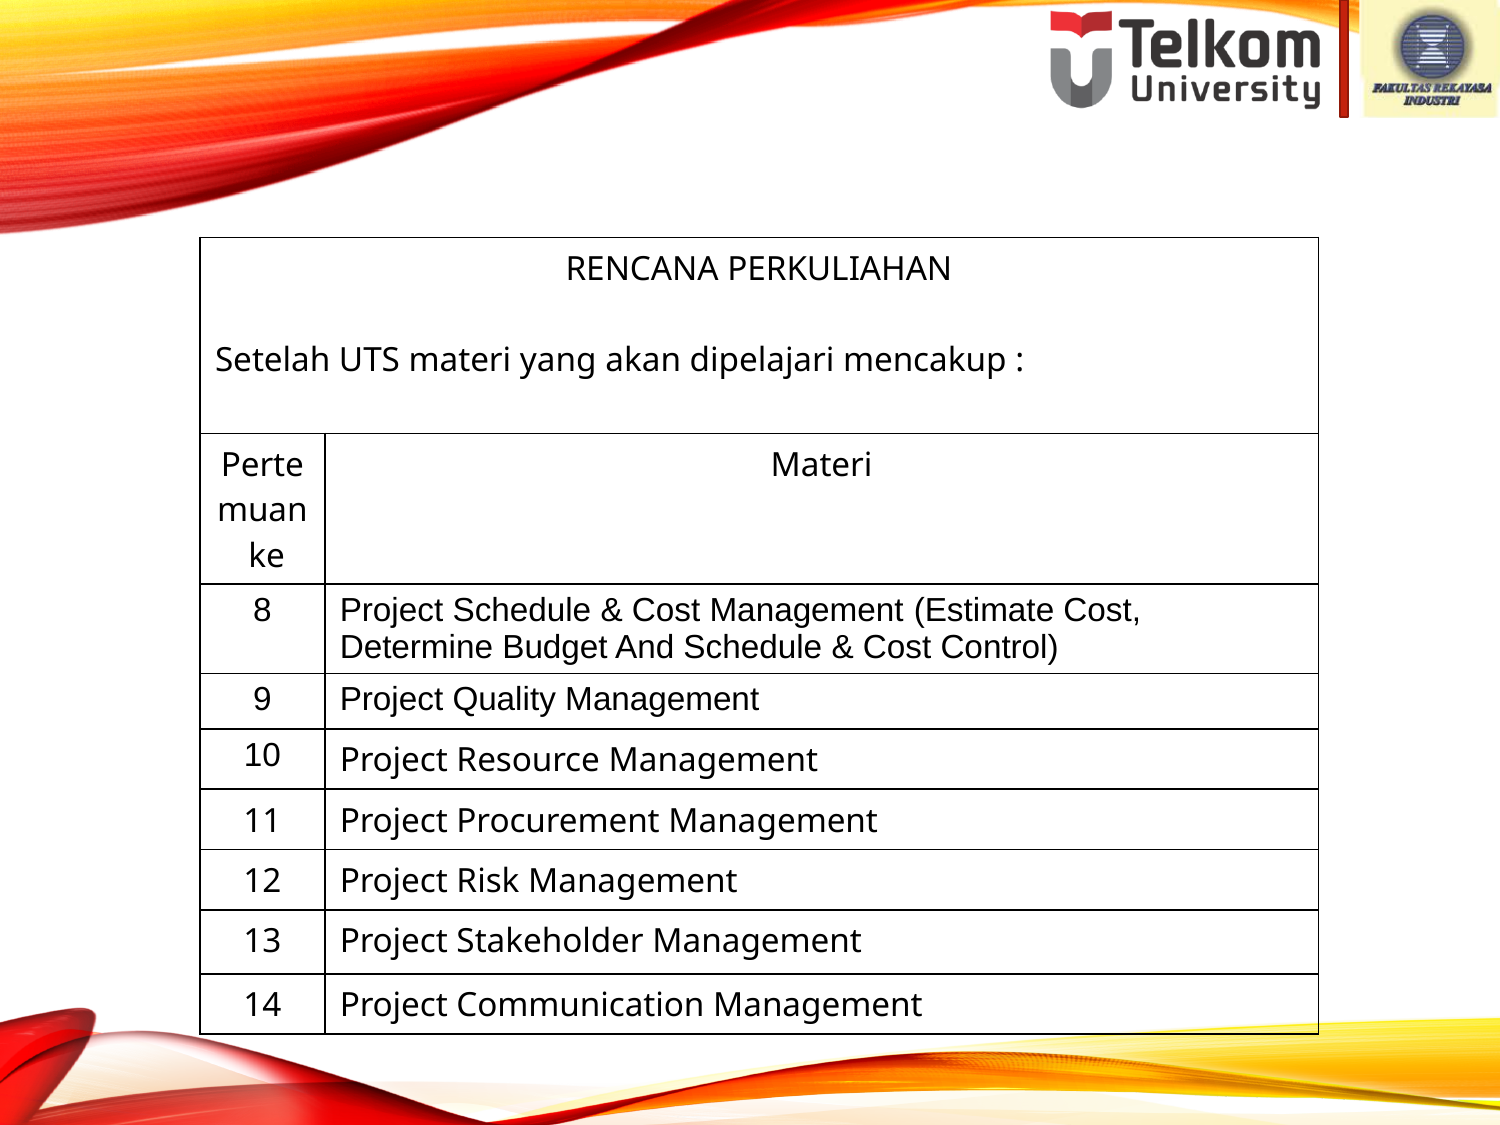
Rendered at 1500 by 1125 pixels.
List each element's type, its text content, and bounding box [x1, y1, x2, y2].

table_cell Project Schedule & Cost Management (Estimate Cost, Determine Budget And Schedule & Cost Control) [326, 585, 1318, 673]
table_cell Materi [326, 434, 1318, 583]
picture [0, 1007, 1500, 1125]
table_cell Project Communication Management [326, 975, 1318, 1033]
table_cell 13 [201, 911, 324, 973]
table_cell Pertemuan ke [201, 434, 324, 583]
table_cell 11 [201, 790, 324, 849]
table_cell Project Risk Management [326, 850, 1318, 909]
table_cell Project Resource Management [326, 730, 1318, 788]
picture [0, 0, 1500, 237]
table_cell 14 [201, 975, 324, 1033]
table_cell Project Procurement Management [326, 790, 1318, 849]
table_cell 10 [201, 730, 324, 788]
table_header RENCANA PERKULIAHAN Setelah UTS materi yang akan dipelajari mencakup : [201, 238, 1318, 433]
table_cell 8 [201, 585, 324, 673]
table_cell Project Quality Management [326, 674, 1318, 728]
table_cell Project Stakeholder Management [326, 911, 1318, 973]
table_cell 12 [201, 850, 324, 909]
table_cell 9 [201, 674, 324, 728]
